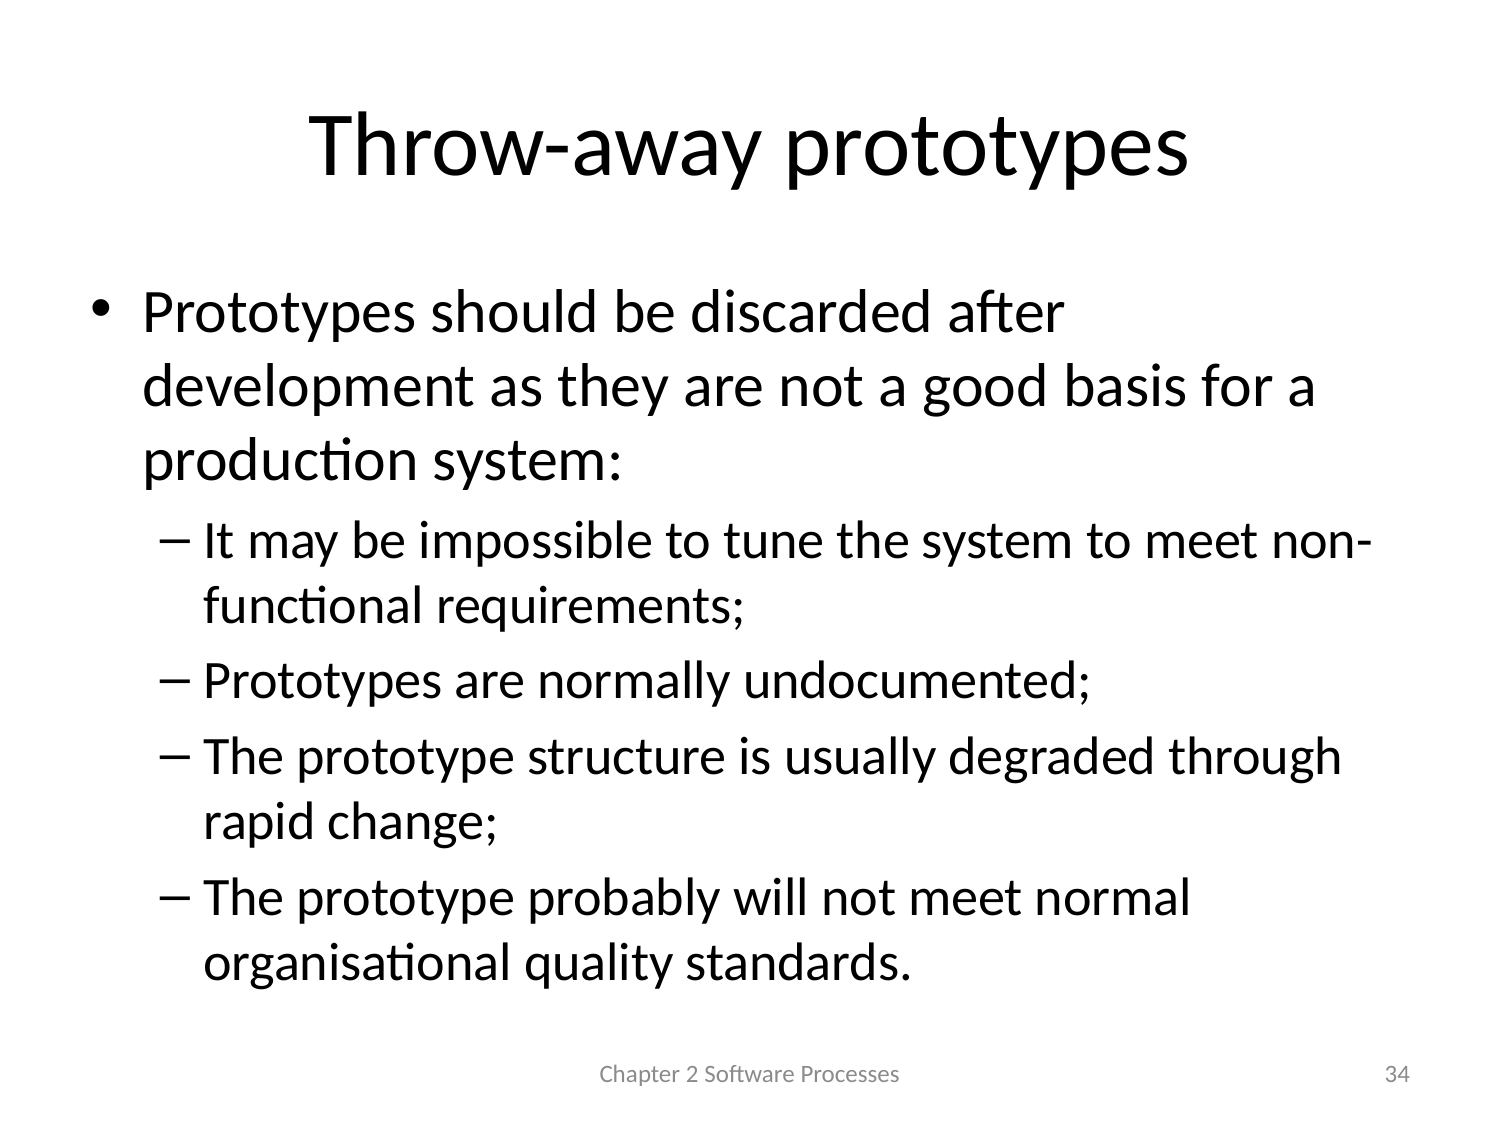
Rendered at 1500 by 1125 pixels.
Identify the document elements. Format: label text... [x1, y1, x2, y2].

title Throw-away prototypes [75, 45, 1425, 233]
slide_number 34 [1074, 1042, 1425, 1103]
list Prototypes should be discarded after development as they are not a good basis for a production system: It may be impossible to tune the system to meet non-functional requirements; Prototypes are normally undocumented; The prototype structure is usually degraded through rapid change; The prototype probably will not meet normal organisational quality standards. [75, 262, 1425, 1005]
footer Chapter 2 Software Processes [512, 1042, 988, 1103]
